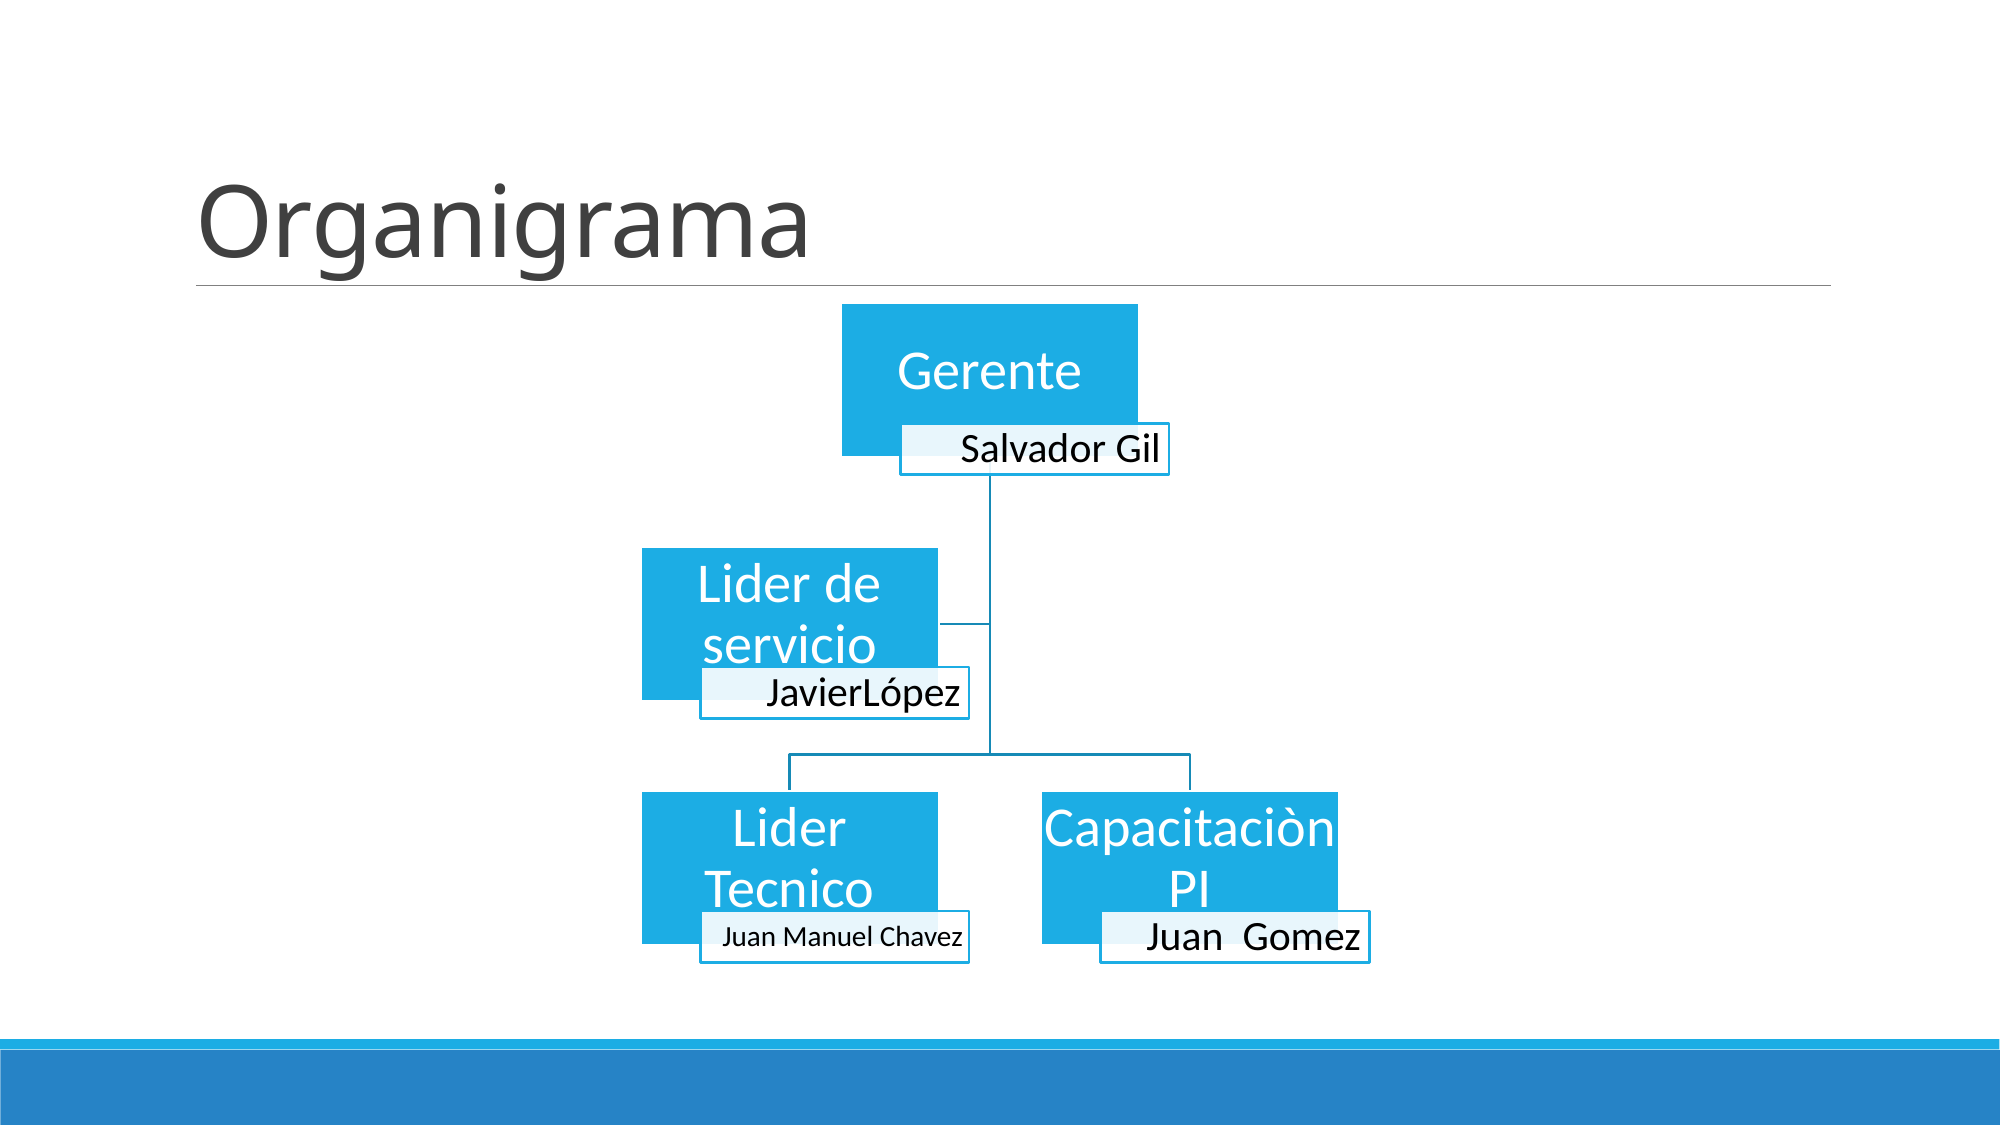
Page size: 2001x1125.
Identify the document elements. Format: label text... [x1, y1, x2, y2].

title Organigrama [180, 47, 1830, 285]
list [179, 302, 1831, 964]
